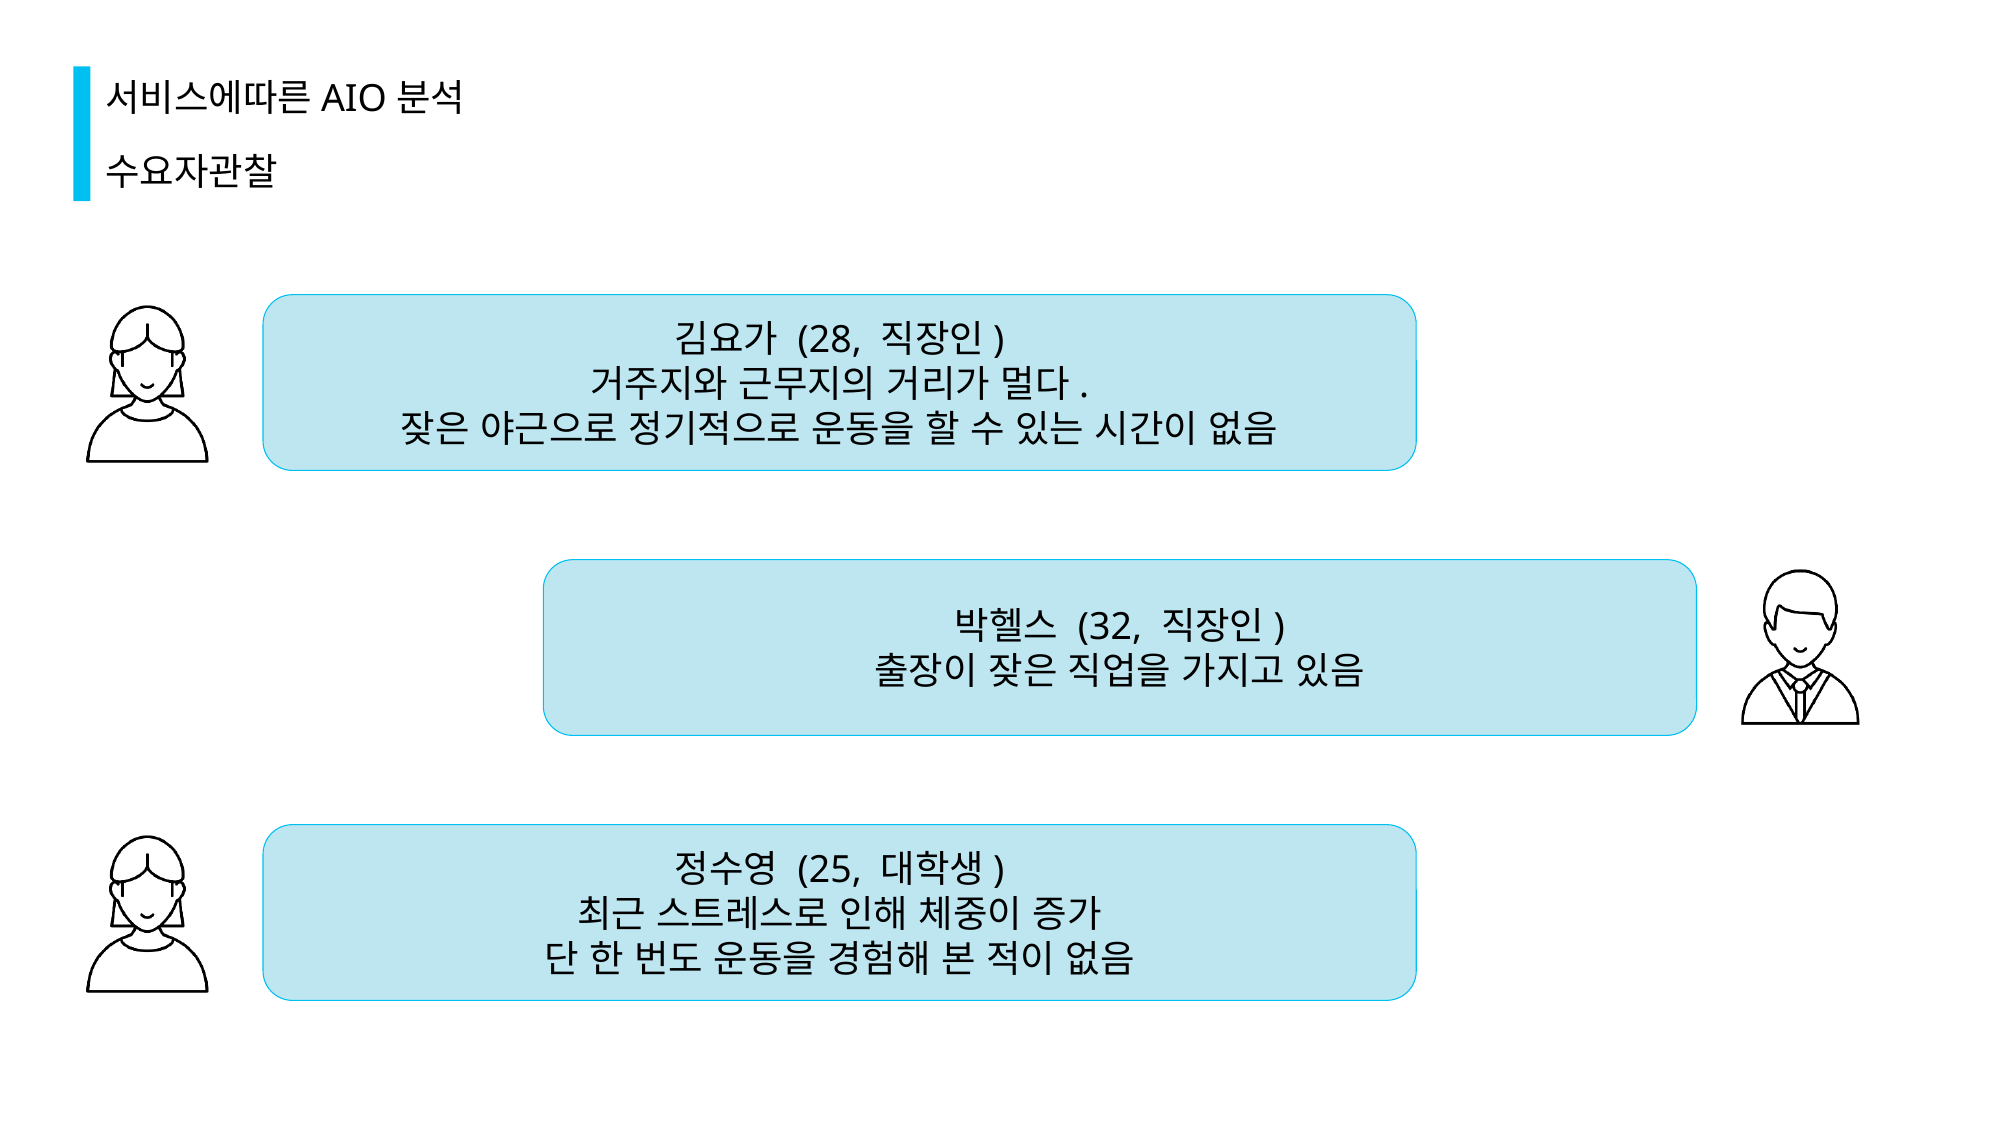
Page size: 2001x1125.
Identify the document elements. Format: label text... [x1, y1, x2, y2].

text_box 정수영 (25, 대학생) 최근 스트레스로 인해 체중이 증가 단 한 번도 운동을 경험해 본 적이 없음 [262, 824, 1417, 1001]
text_box 박헬스 (32, 직장인) 출장이 잦은 직업을 가지고 있음 [542, 559, 1696, 736]
text_box 김요가 (28, 직장인) 거주지와 근무지의 거리가 멀다. 잦은 야근으로 정기적으로 운동을 할 수 있는 시간이 없음 [262, 294, 1417, 471]
picture [1696, 544, 1904, 752]
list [40, 275, 254, 489]
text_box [73, 66, 756, 202]
picture [40, 805, 254, 1019]
